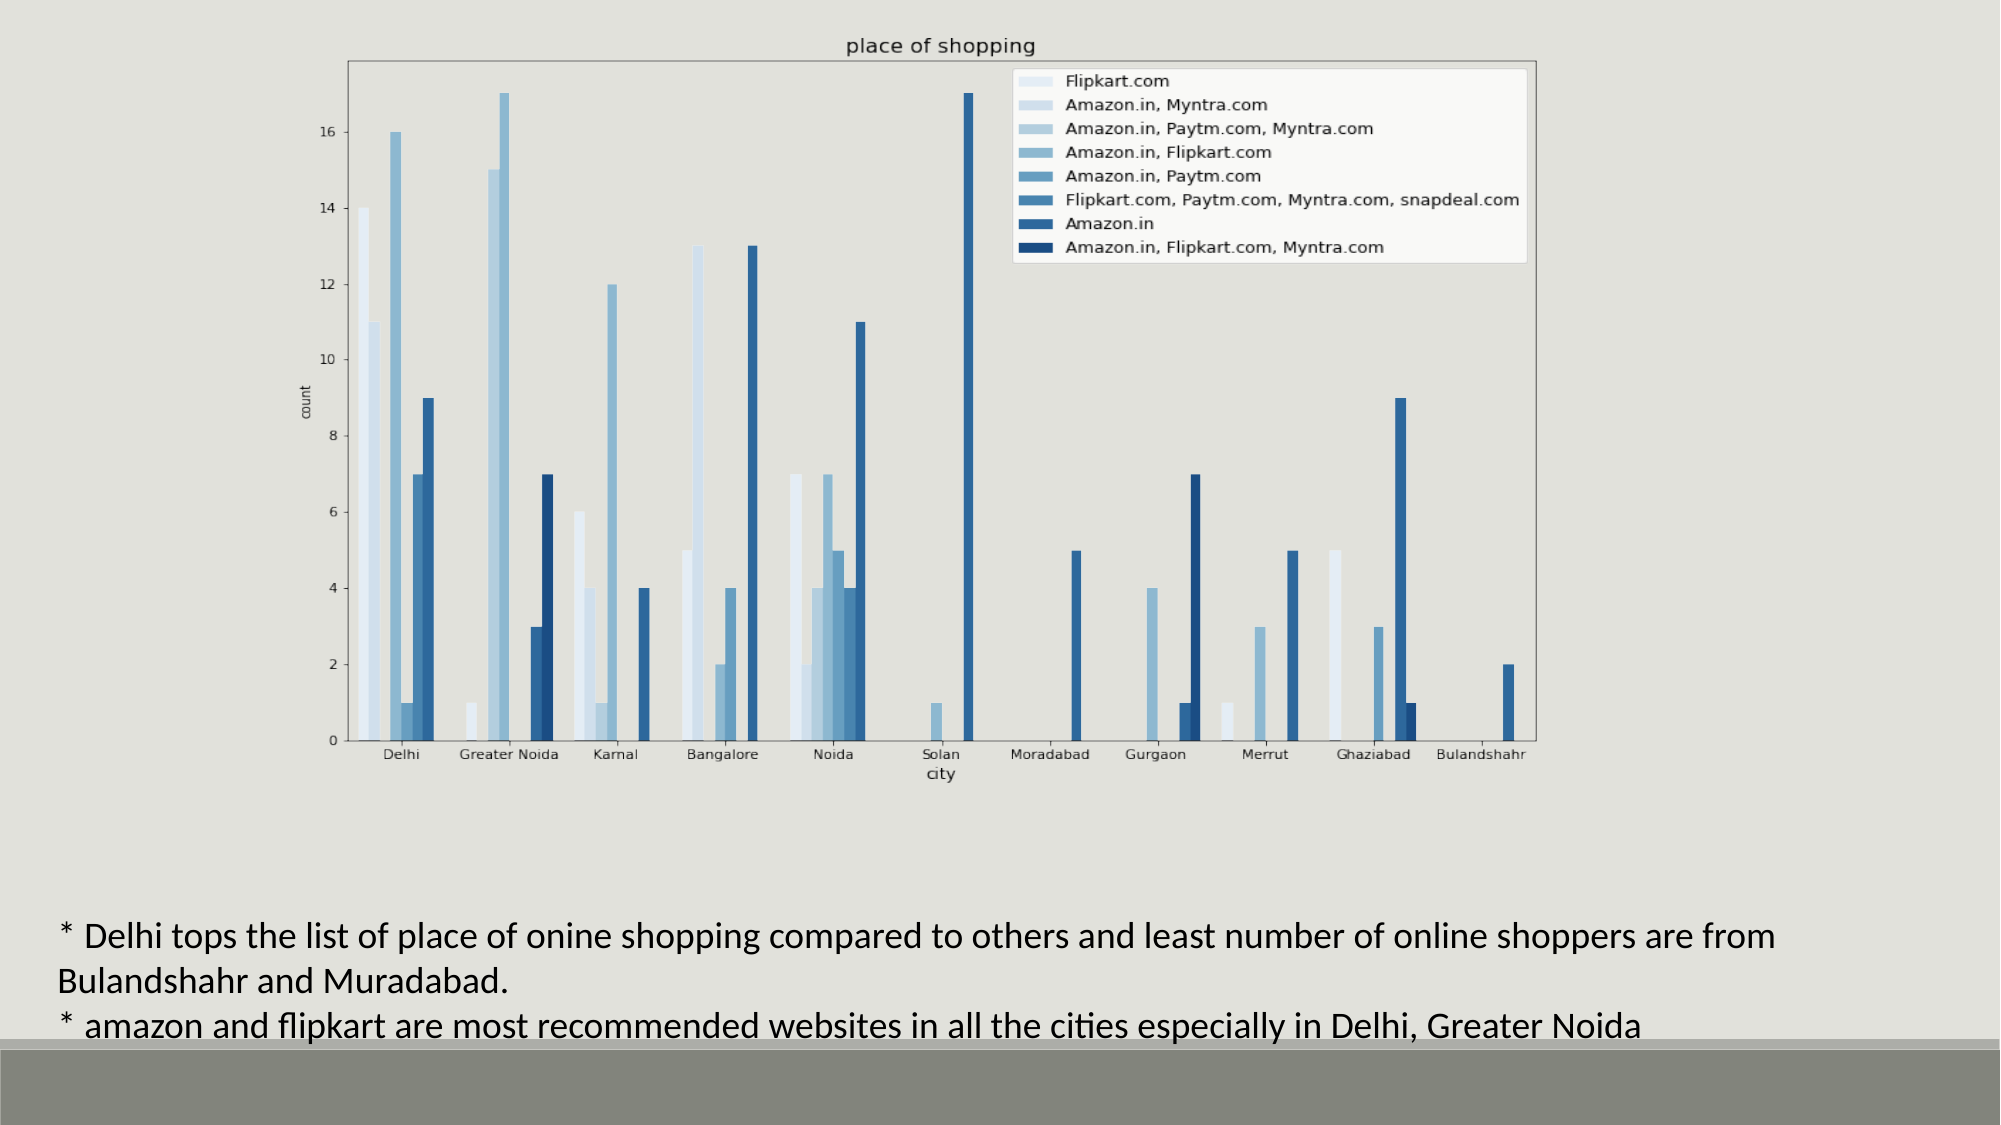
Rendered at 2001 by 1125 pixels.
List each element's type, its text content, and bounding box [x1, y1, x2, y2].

text_box * Delhi tops the list of place of onine shopping compared to others and least number of online shoppers are from Bulandshahr and Muradabad. * amazon and flipkart are most recommended websites in all the cities especially in Delhi, Greater Noida [42, 903, 1964, 1054]
picture [155, 0, 1690, 853]
